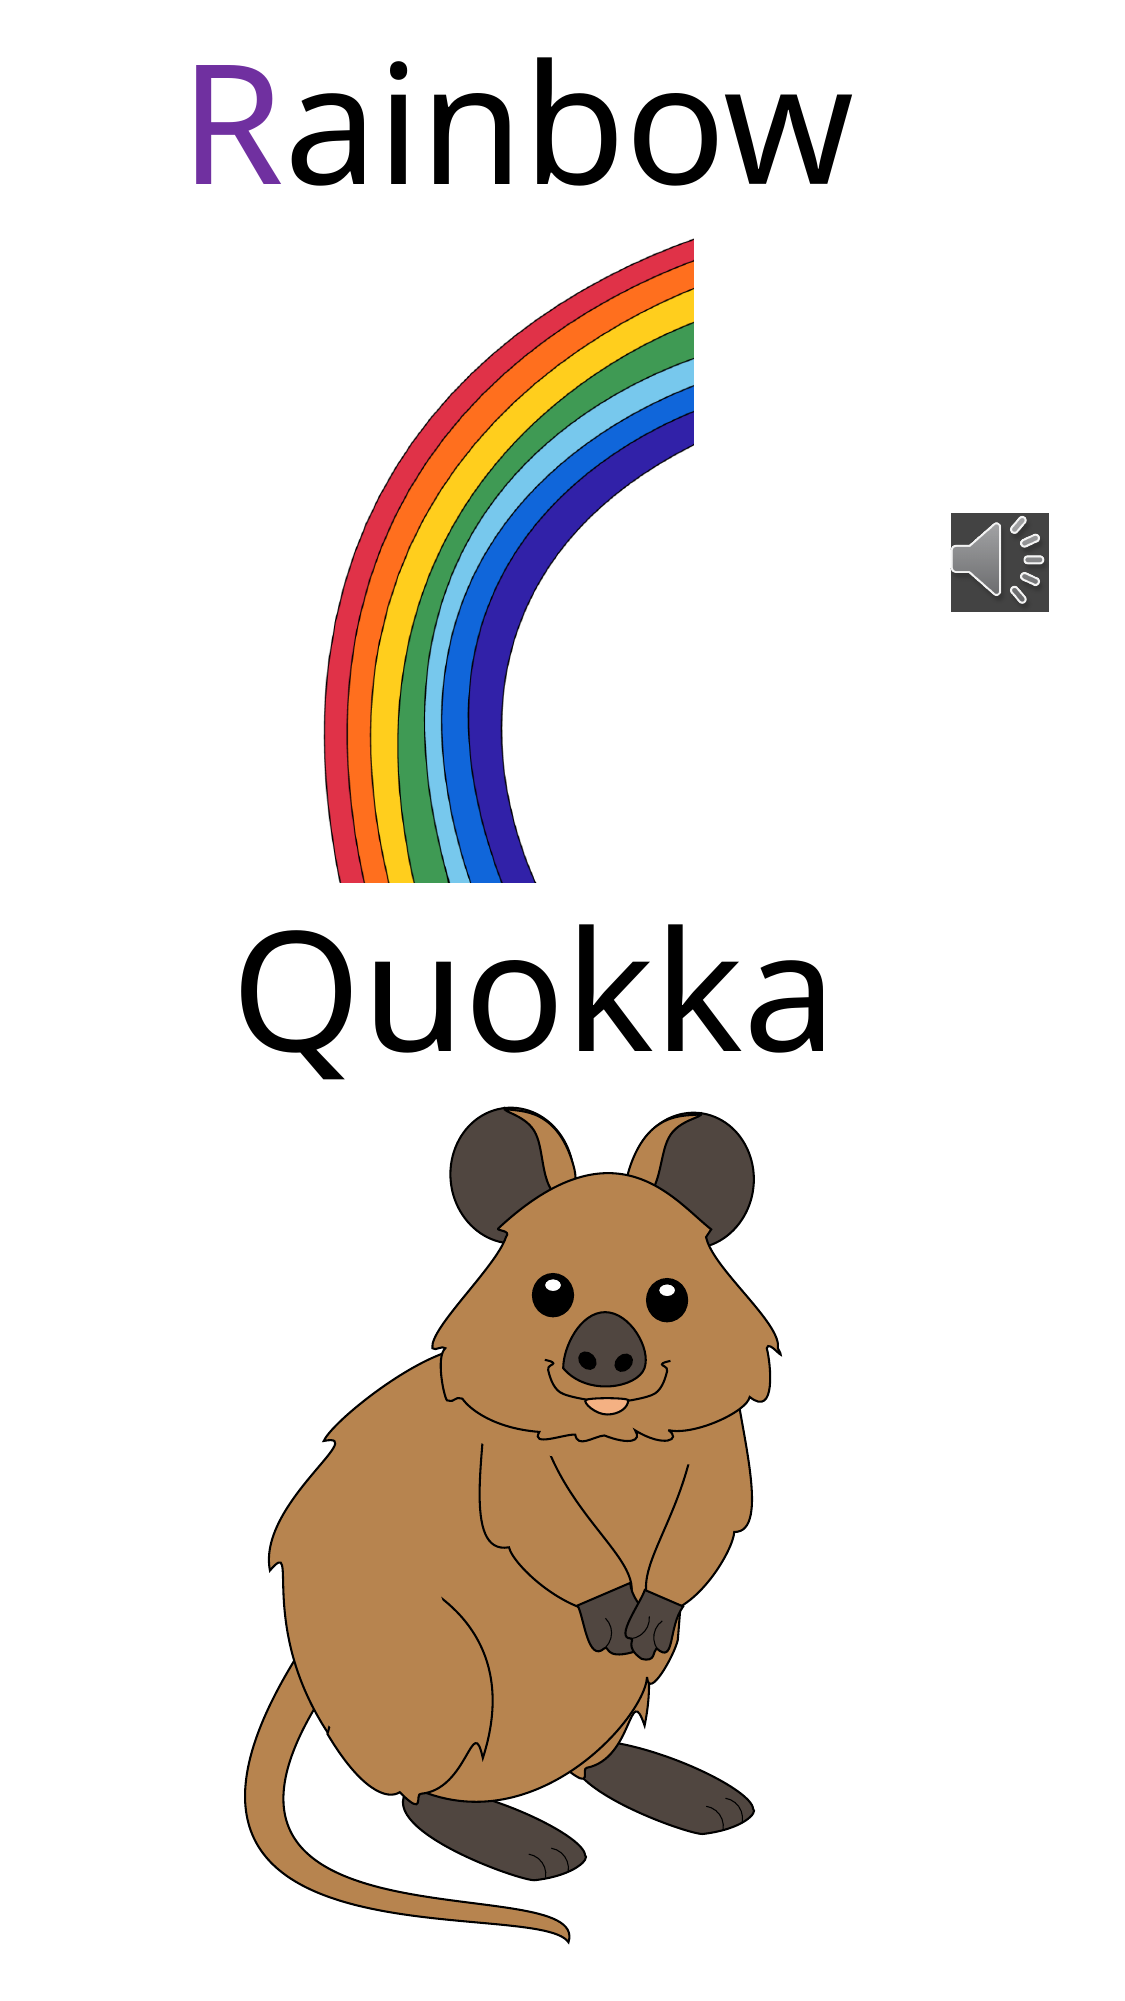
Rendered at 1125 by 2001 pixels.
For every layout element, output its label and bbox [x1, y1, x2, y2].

picture [949, 512, 1050, 613]
text_box [216, 883, 954, 1943]
text_box [165, 10, 1010, 883]
